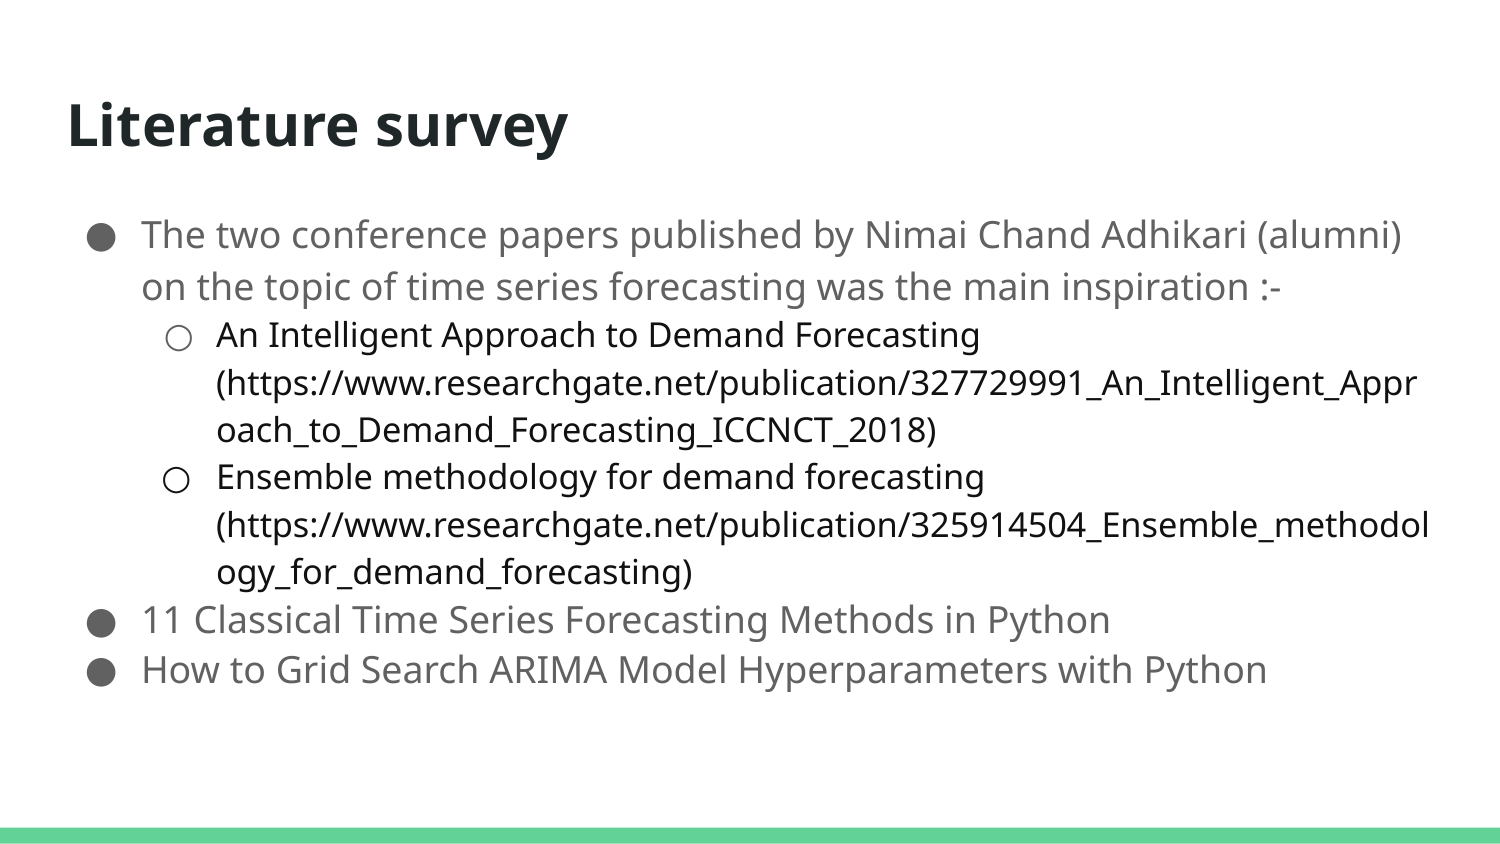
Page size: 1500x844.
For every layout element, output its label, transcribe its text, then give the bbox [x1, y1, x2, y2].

title Literature survey [51, 72, 1449, 167]
list The two conference papers published by Nimai Chand Adhikari (alumni) on the topic of time series forecasting was the main inspiration :- An Intelligent Approach to Demand Forecasting (https://www.researchgate.net/publication/327729991_An_Intelligent_Approach_to_Demand_Forecasting_ICCNCT_2018) Ensemble methodology for demand forecasting (https://www.researchgate.net/publication/325914504_Ensemble_methodology_for_demand_forecasting) 11 Classical Time Series Forecasting Methods in Python How to Grid Search ARIMA Model Hyperparameters with Python [51, 189, 1449, 750]
